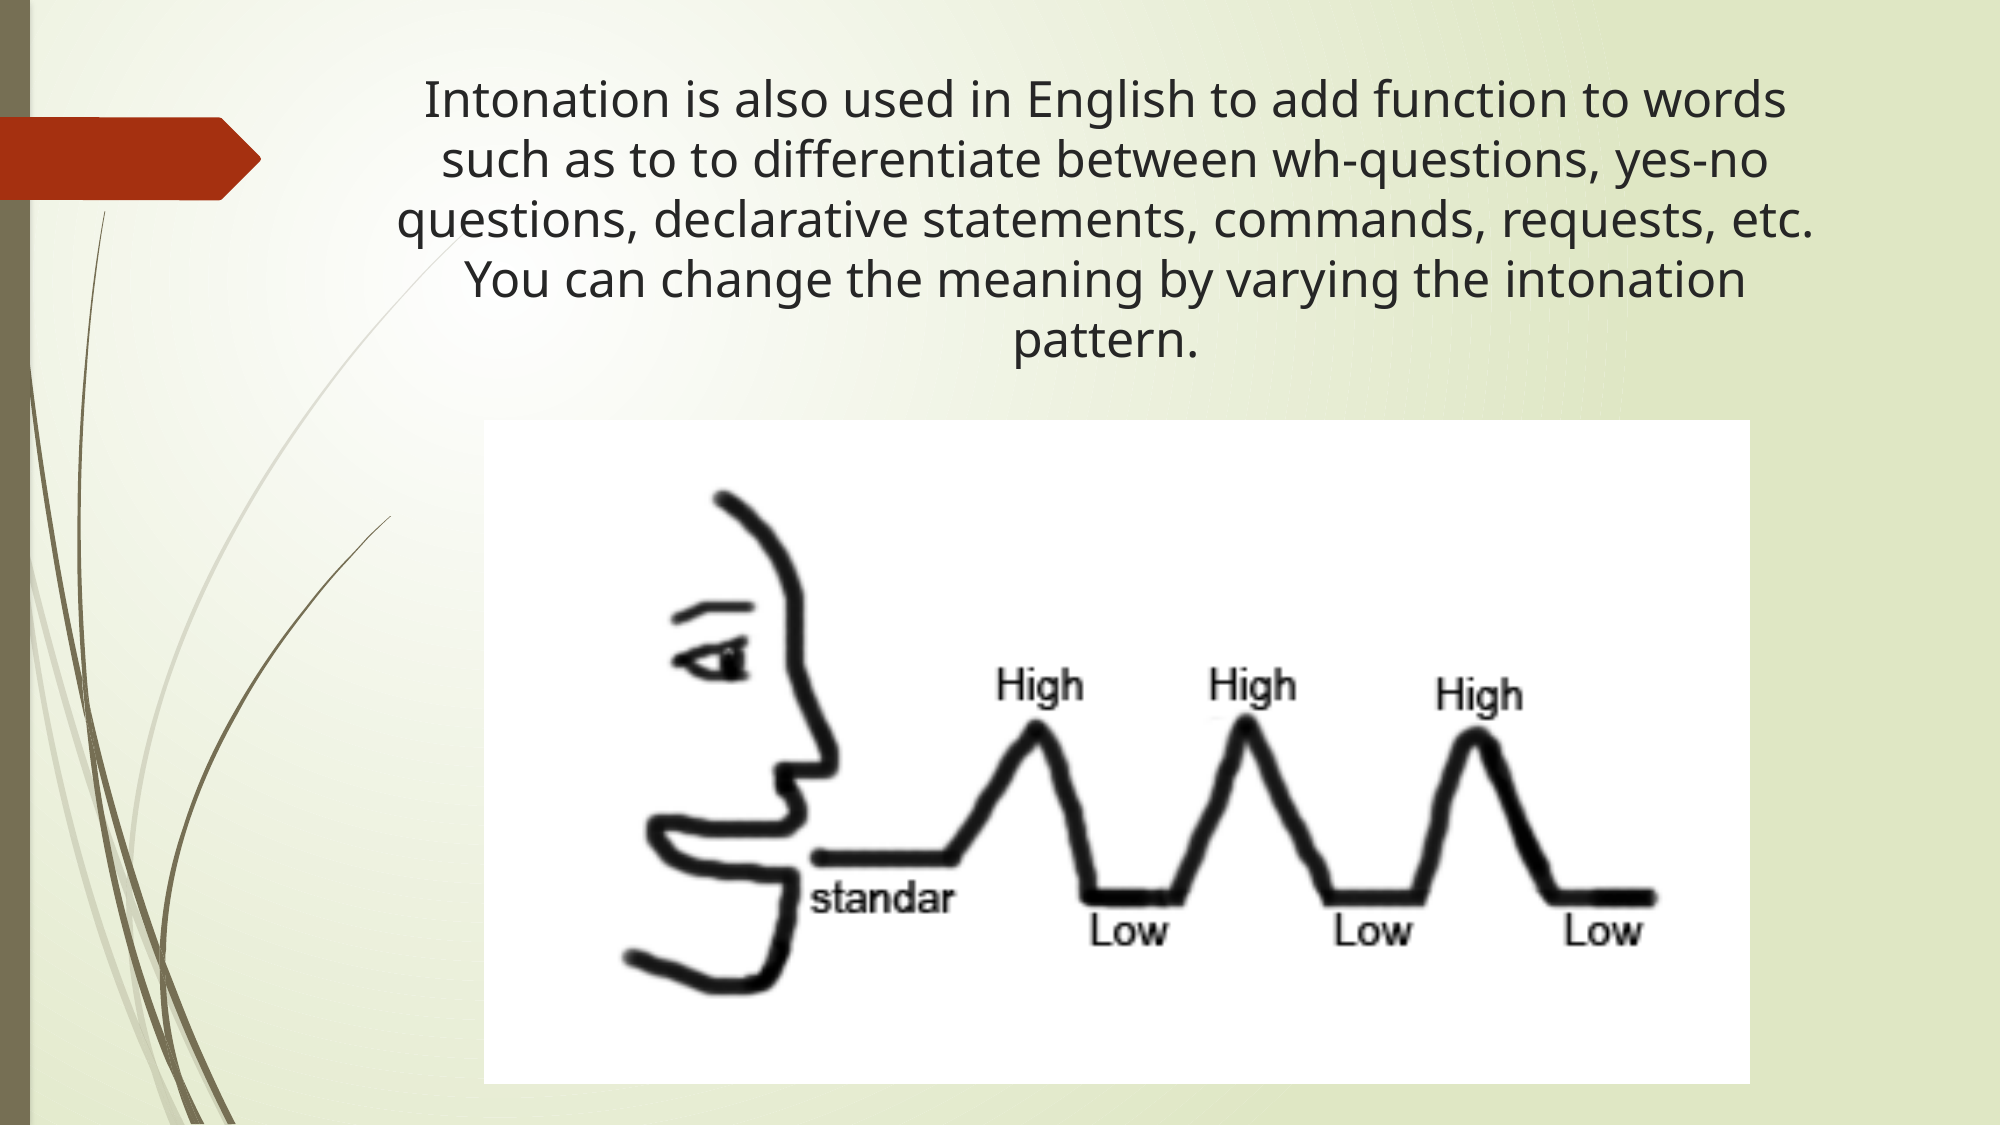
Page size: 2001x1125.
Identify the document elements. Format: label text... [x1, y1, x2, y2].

title Intonation is also used in English to add function to words such as to to differentiate between wh-questions, yes-no questions, declarative statements, commands, requests, etc. You can change the meaning by varying the intonation pattern. [375, 59, 1838, 270]
picture [484, 420, 1751, 1084]
